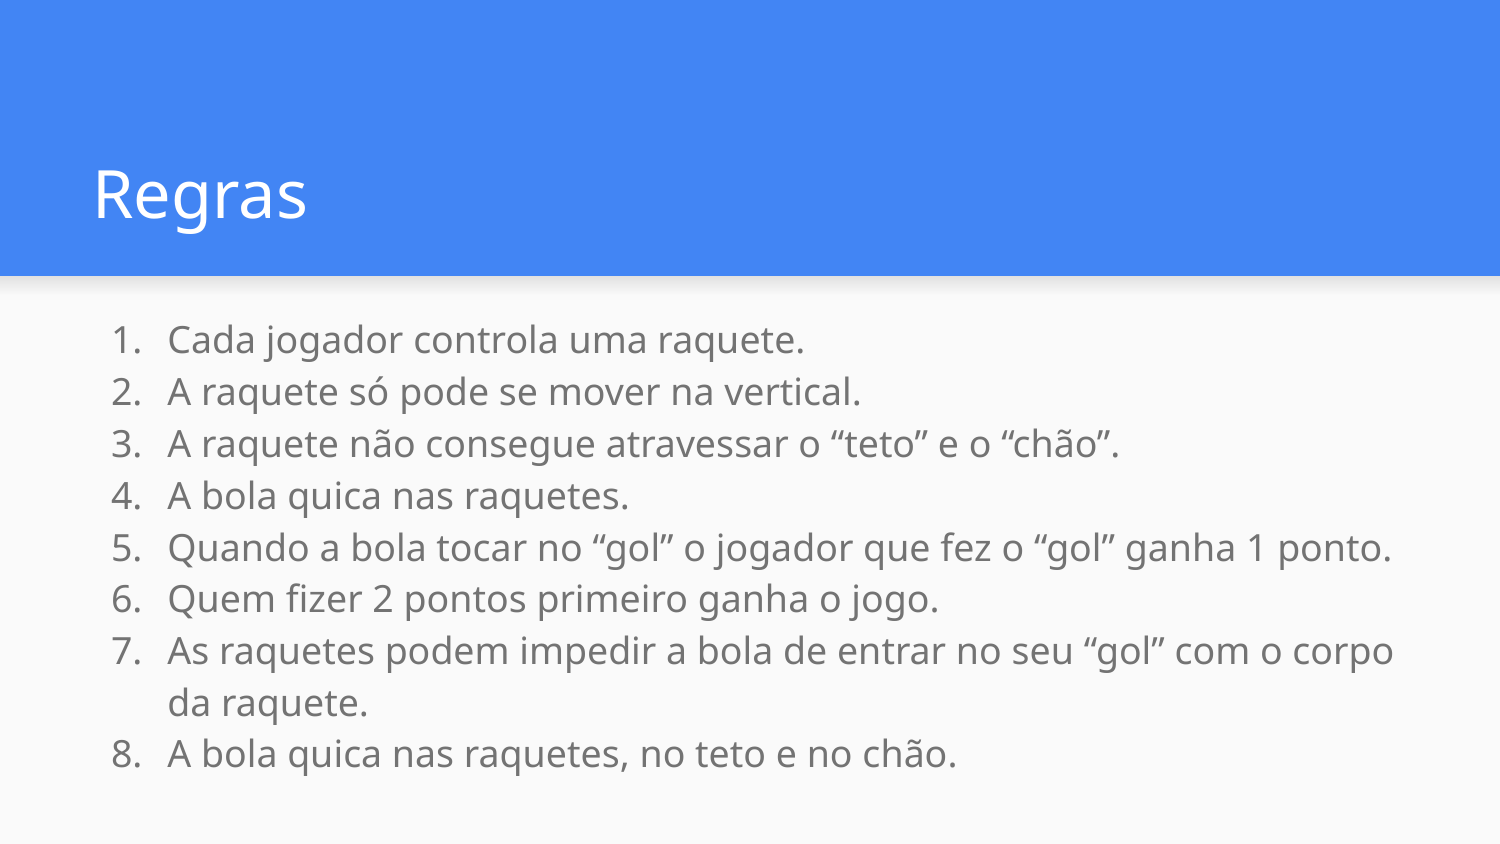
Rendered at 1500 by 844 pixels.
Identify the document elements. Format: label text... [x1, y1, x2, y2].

title Regras [77, 121, 1427, 248]
list Cada jogador controla uma raquete. A raquete só pode se mover na vertical. A raquete não consegue atravessar o “teto” e o “chão”. A bola quica nas raquetes. Quando a bola tocar no “gol” o jogador que fez o “gol” ganha 1 ponto. Quem fizer 2 pontos primeiro ganha o jogo. As raquetes podem impedir a bola de entrar no seu “gol” com o corpo da raquete. A bola quica nas raquetes, no teto e no chão. [77, 294, 1427, 827]
